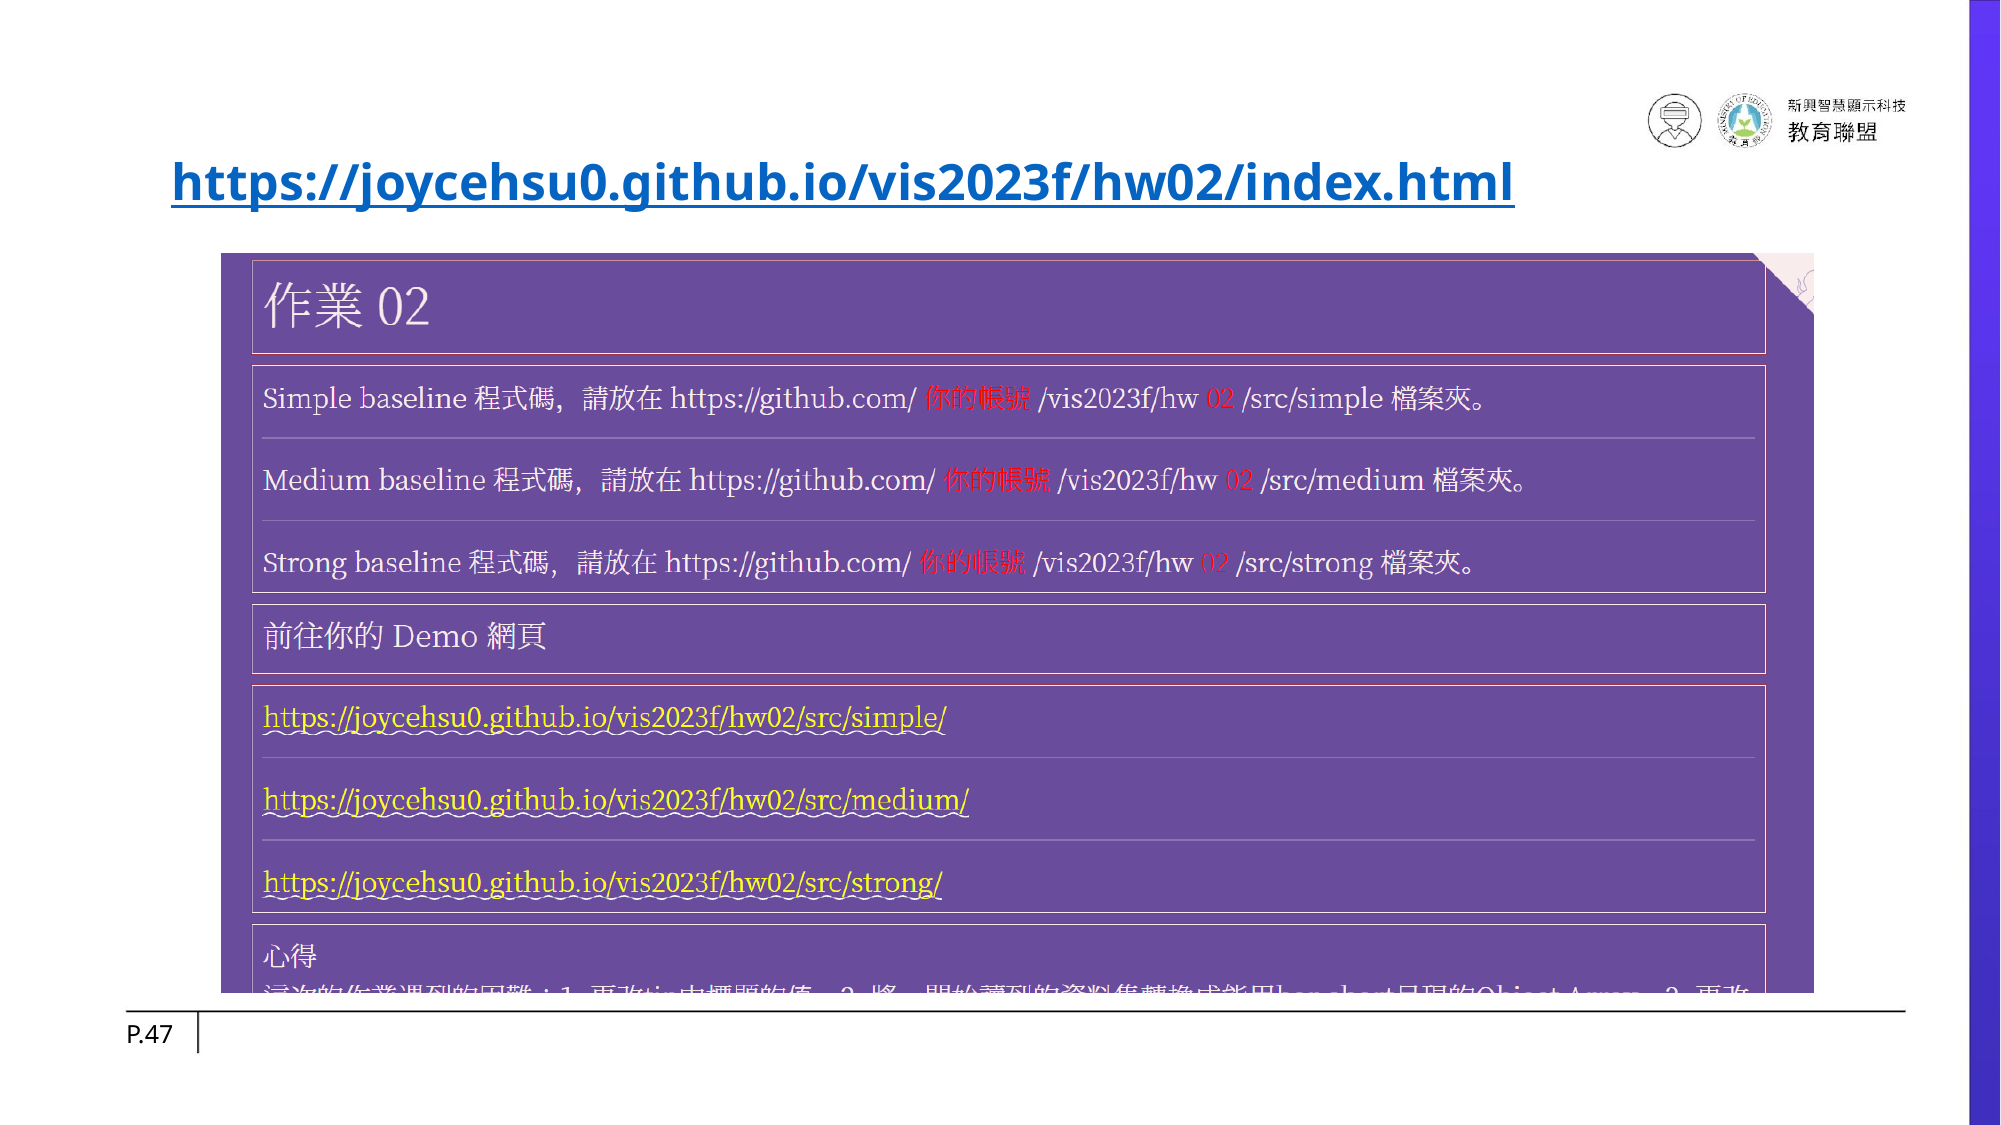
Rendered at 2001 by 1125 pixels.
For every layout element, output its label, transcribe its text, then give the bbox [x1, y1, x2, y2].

picture [0, 0, 2001, 1125]
title https://joycehsu0.github.io/vis2023f/hw02/index.html [156, 135, 1592, 230]
slide_number P.‹#› [111, 1016, 204, 1055]
